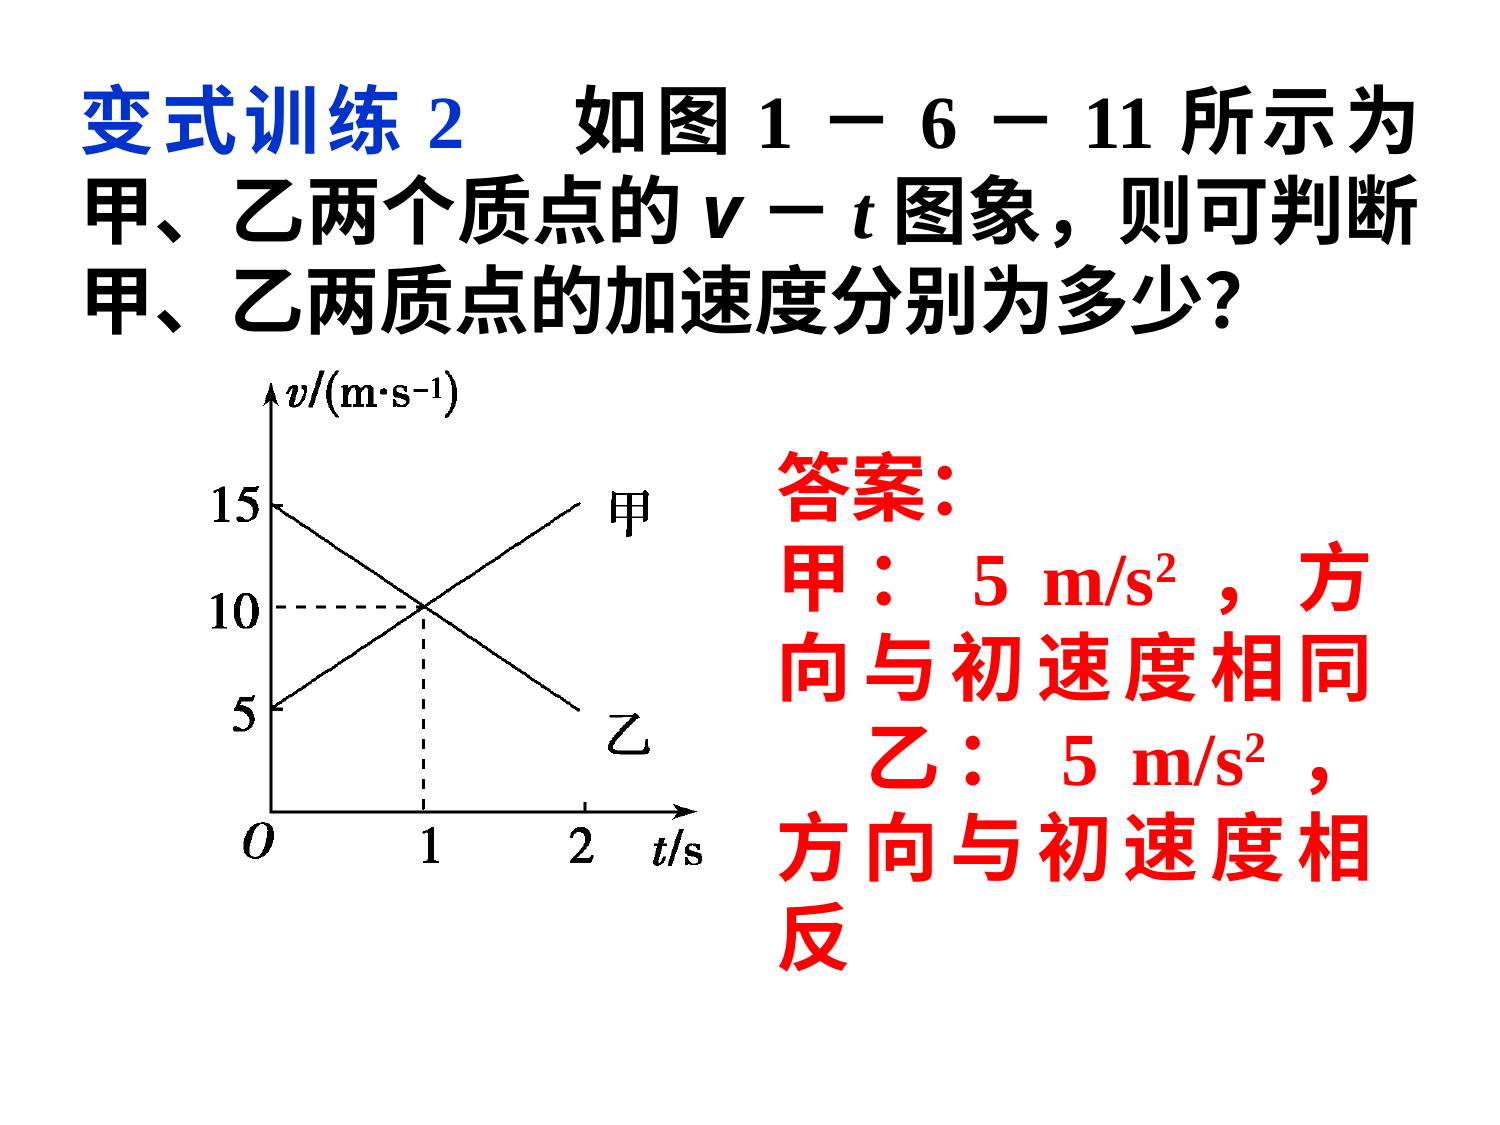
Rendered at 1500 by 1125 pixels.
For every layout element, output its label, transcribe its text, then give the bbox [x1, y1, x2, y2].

text_box 变式训练2 如图1－6－11所示为甲、乙两个质点的v－t图象，则可判断甲、乙两质点的加速度分别为多少？ [64, 66, 1436, 352]
picture [194, 361, 737, 883]
text_box 答案： 甲：5 m/s2，方向与初速度相同 乙：5 m/s2，方向与初速度相反 [761, 432, 1388, 988]
